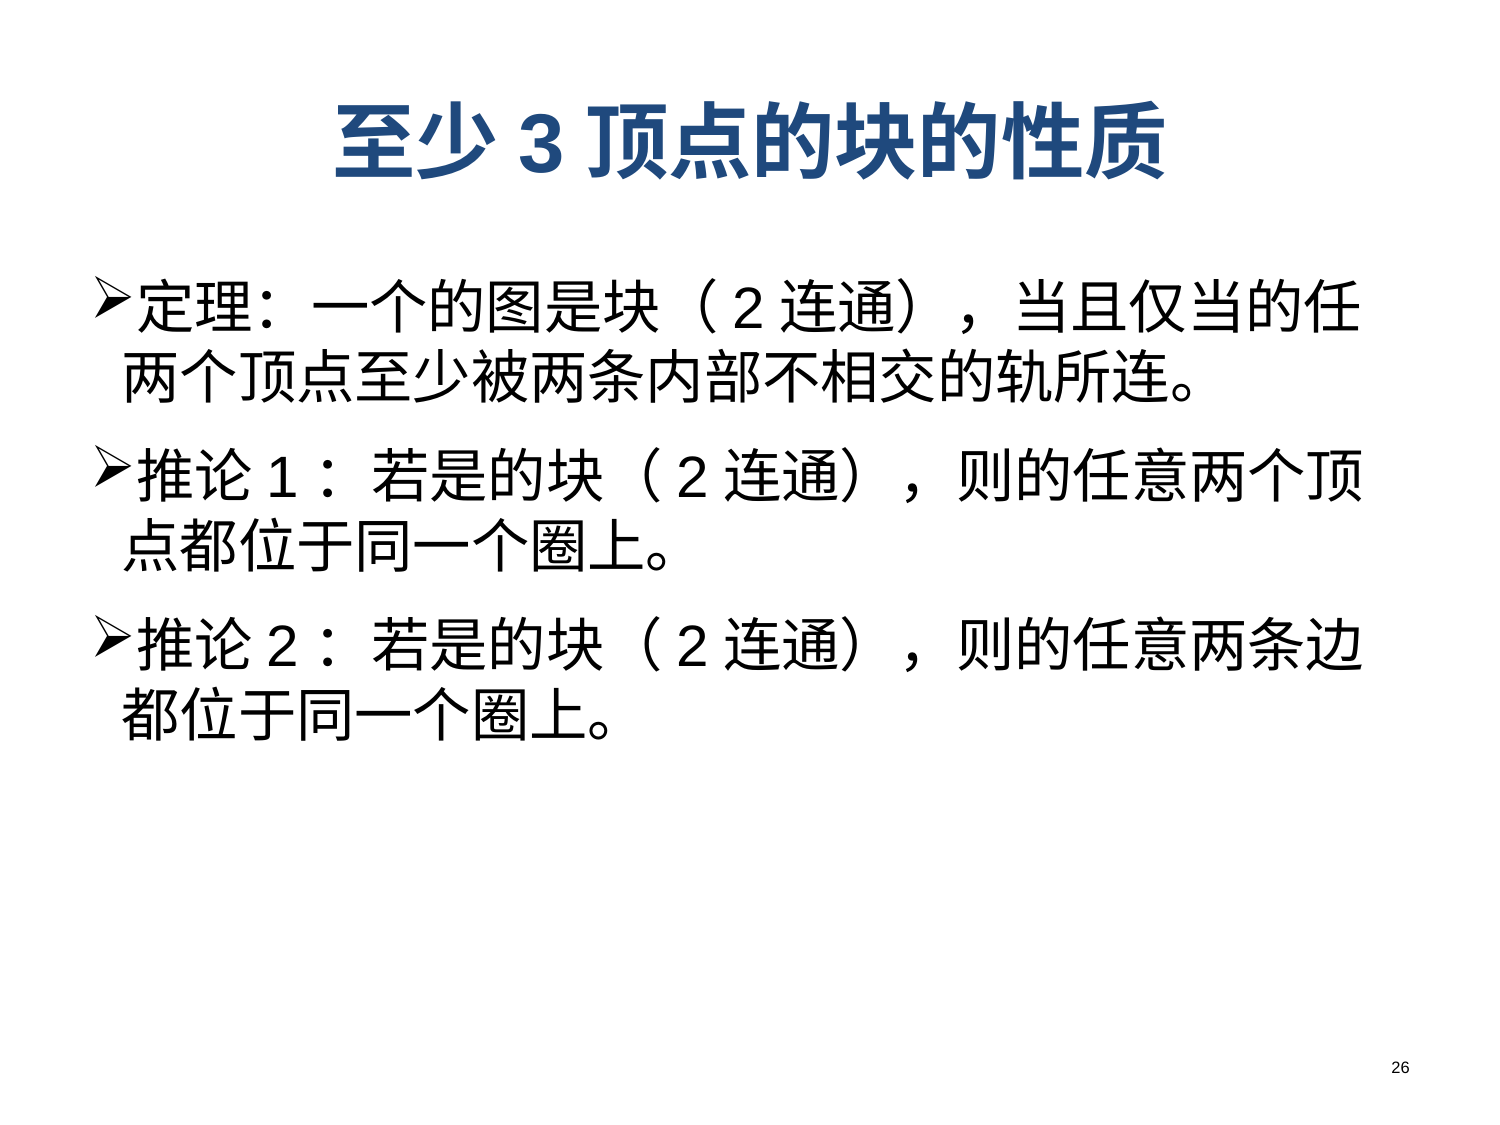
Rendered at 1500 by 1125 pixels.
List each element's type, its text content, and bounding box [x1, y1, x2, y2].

title 至少3顶点的块的性质 [75, 45, 1425, 233]
slide_number 26 [1074, 1050, 1425, 1103]
